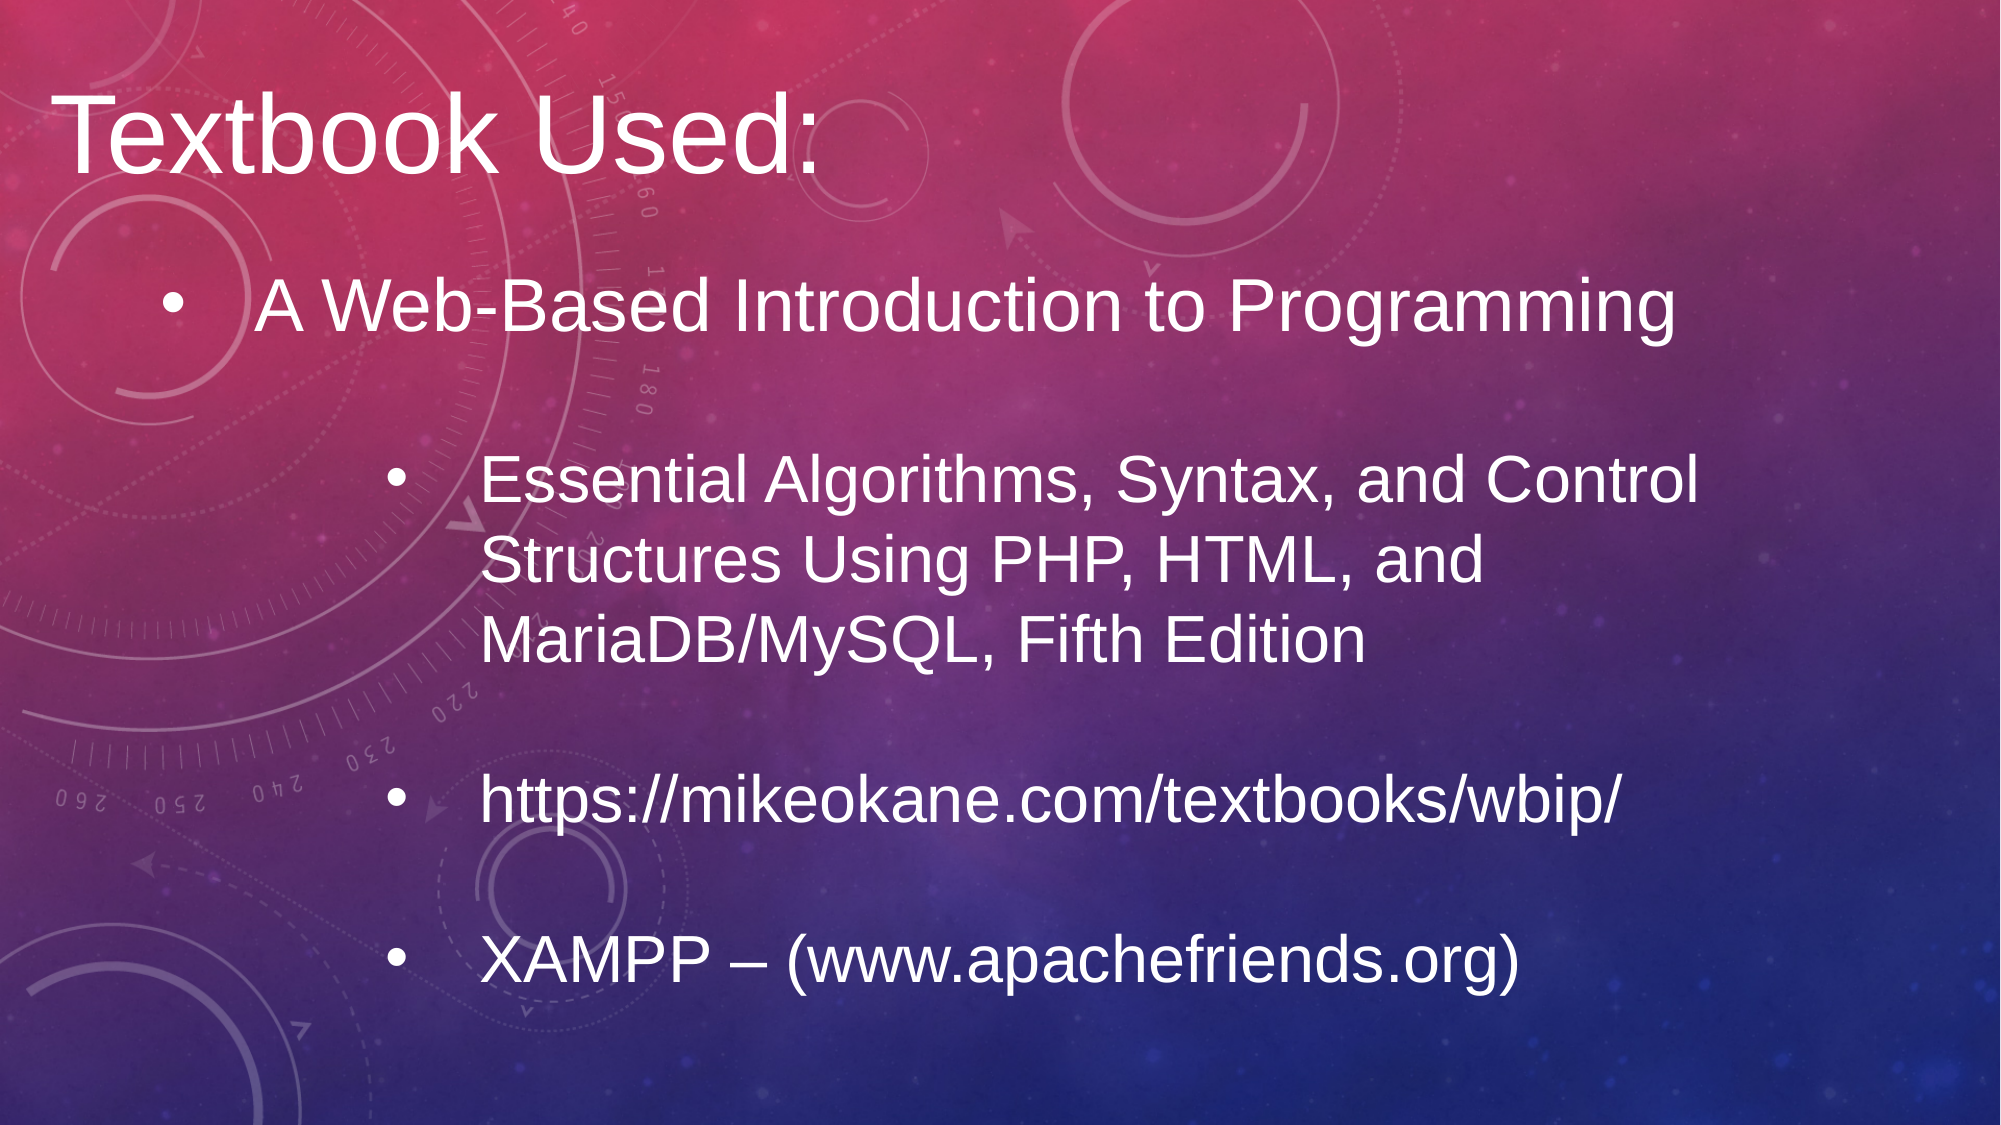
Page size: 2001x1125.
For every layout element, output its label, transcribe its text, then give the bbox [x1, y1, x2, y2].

picture [0, 0, 2001, 1125]
text_box A Web-Based Introduction to Programming Essential Algorithms, Syntax, and Control Structures Using PHP, HTML, and MariaDB/MySQL, Fifth Edition https://mikeokane.com/textbooks/wbip/ XAMPP – (www.apachefriends.org) [145, 248, 1751, 1125]
text_box Textbook Used: [34, 53, 1899, 204]
